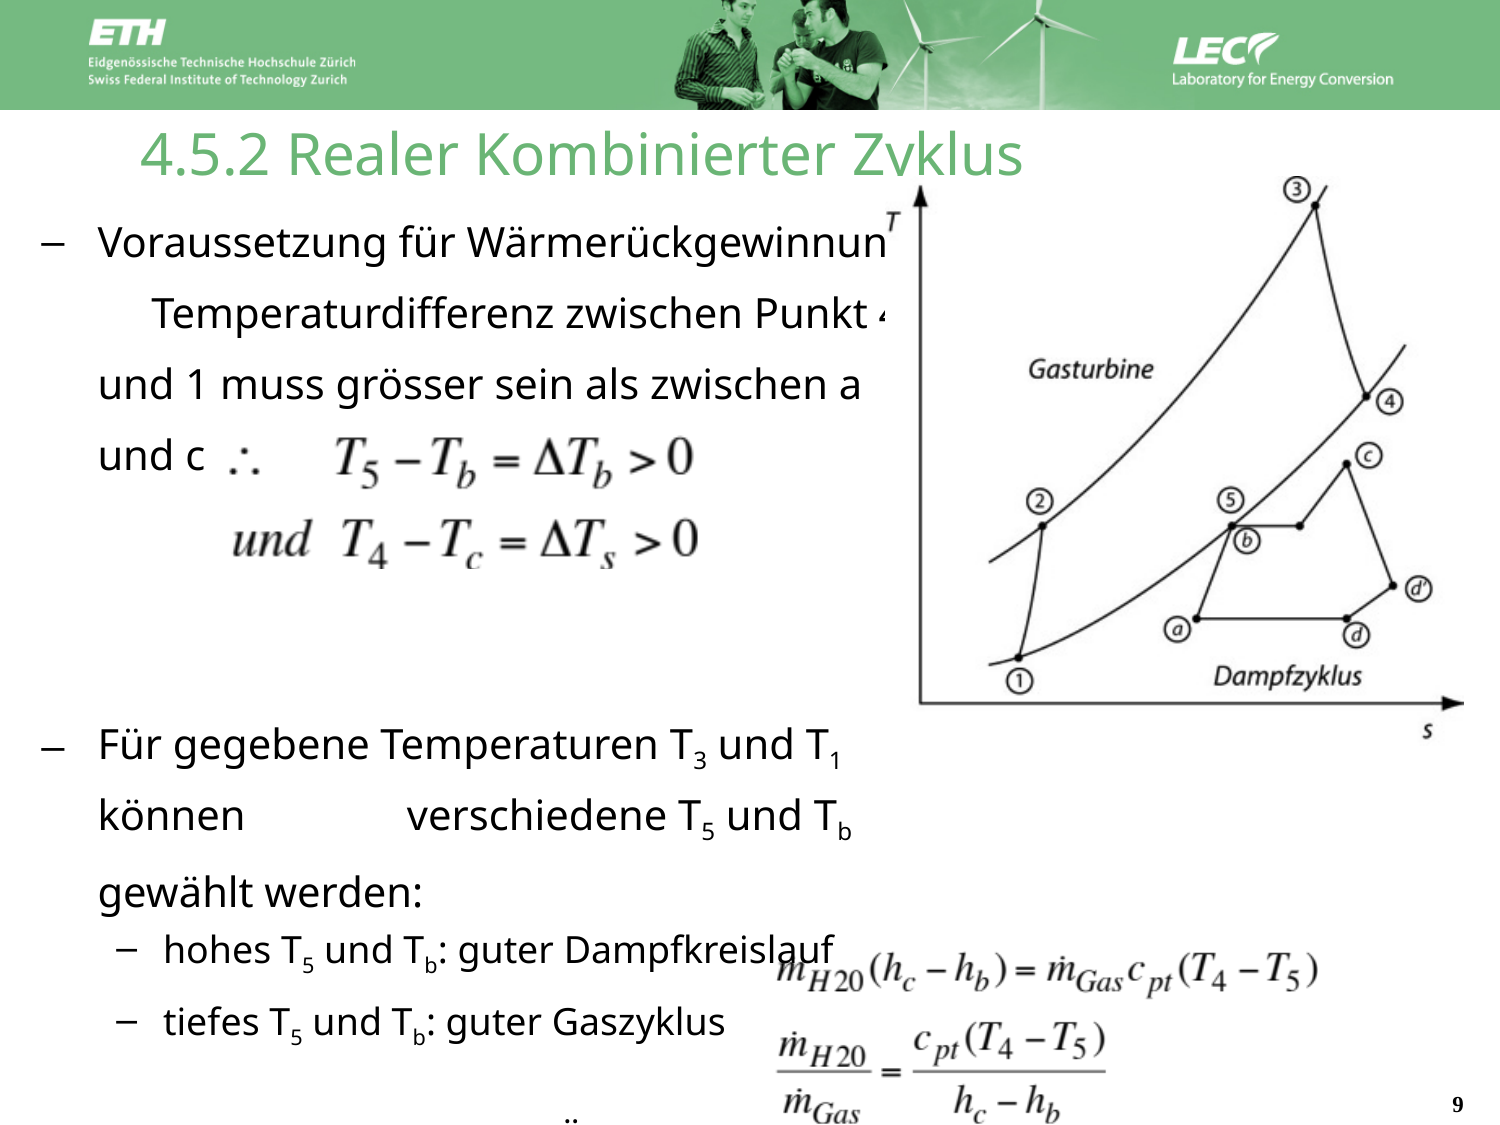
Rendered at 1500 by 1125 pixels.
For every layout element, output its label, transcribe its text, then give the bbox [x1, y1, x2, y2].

picture [885, 176, 1464, 747]
text_box Voraussetzung für Wärmerückgewinnung: Temperaturdifferenz zwischen Punkt 4 und 1 muss grösser sein als zwischen a und c Für gegebene Temperaturen T3 und T1 können verschiedene T5 und Tb gewählt werden: hohes T5 und Tb: guter Dampfkreislauf tiefes T5 und Tb: guter Gaszyklus Wärmebilanz im Boiler/Überhitzer: [41, 195, 939, 1125]
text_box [773, 947, 1319, 1125]
title 4.5.2 Realer Kombinierter Zyklus [125, 116, 1276, 188]
picture [0, 0, 1500, 110]
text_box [228, 432, 699, 570]
